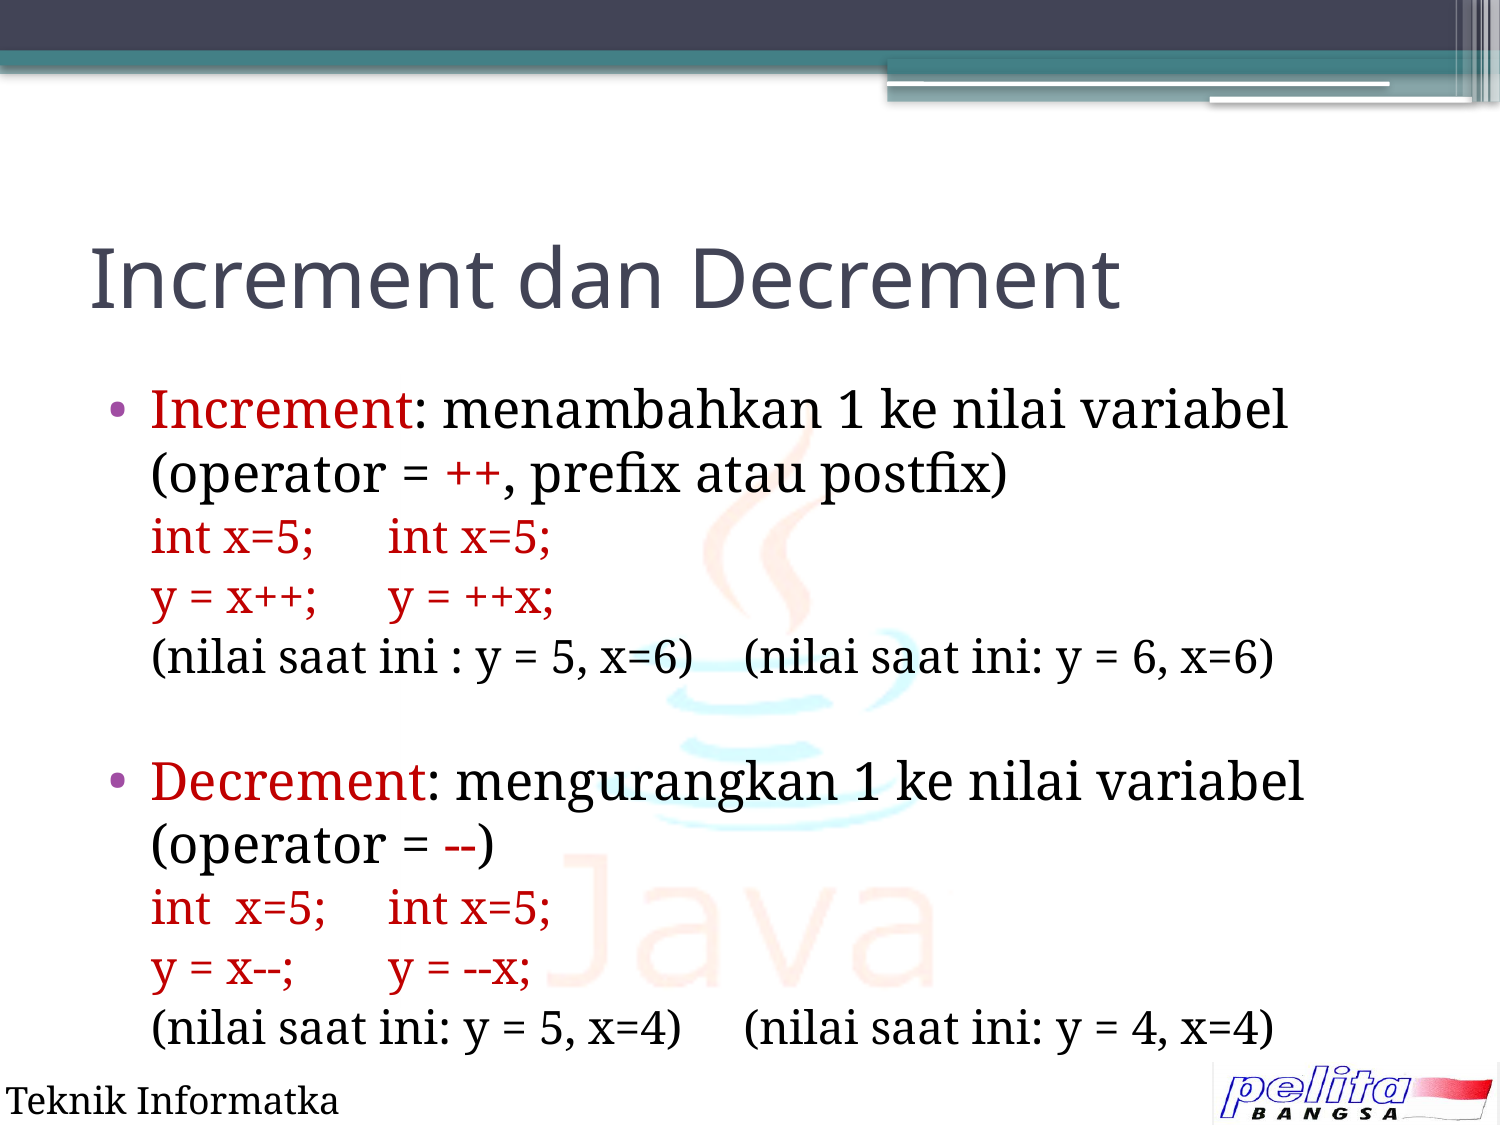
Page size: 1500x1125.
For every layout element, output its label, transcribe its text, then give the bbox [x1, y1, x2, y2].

list Increment: menambahkan 1 ke nilai variabel (operator = ++, prefix atau postfix) int x=5; int x=5; y = x++; y = ++x; (nilai saat ini : y = 5, x=6) (nilai saat ini: y = 6, x=6) Decrement: mengurangkan 1 ke nilai variabel (operator = --) int x=5; int x=5; y = x--; y = --x; (nilai saat ini: y = 5, x=4) (nilai saat ini: y = 4, x=4) [75, 368, 1425, 1079]
title Increment dan Decrement [75, 187, 1425, 363]
picture [1212, 1062, 1500, 1125]
